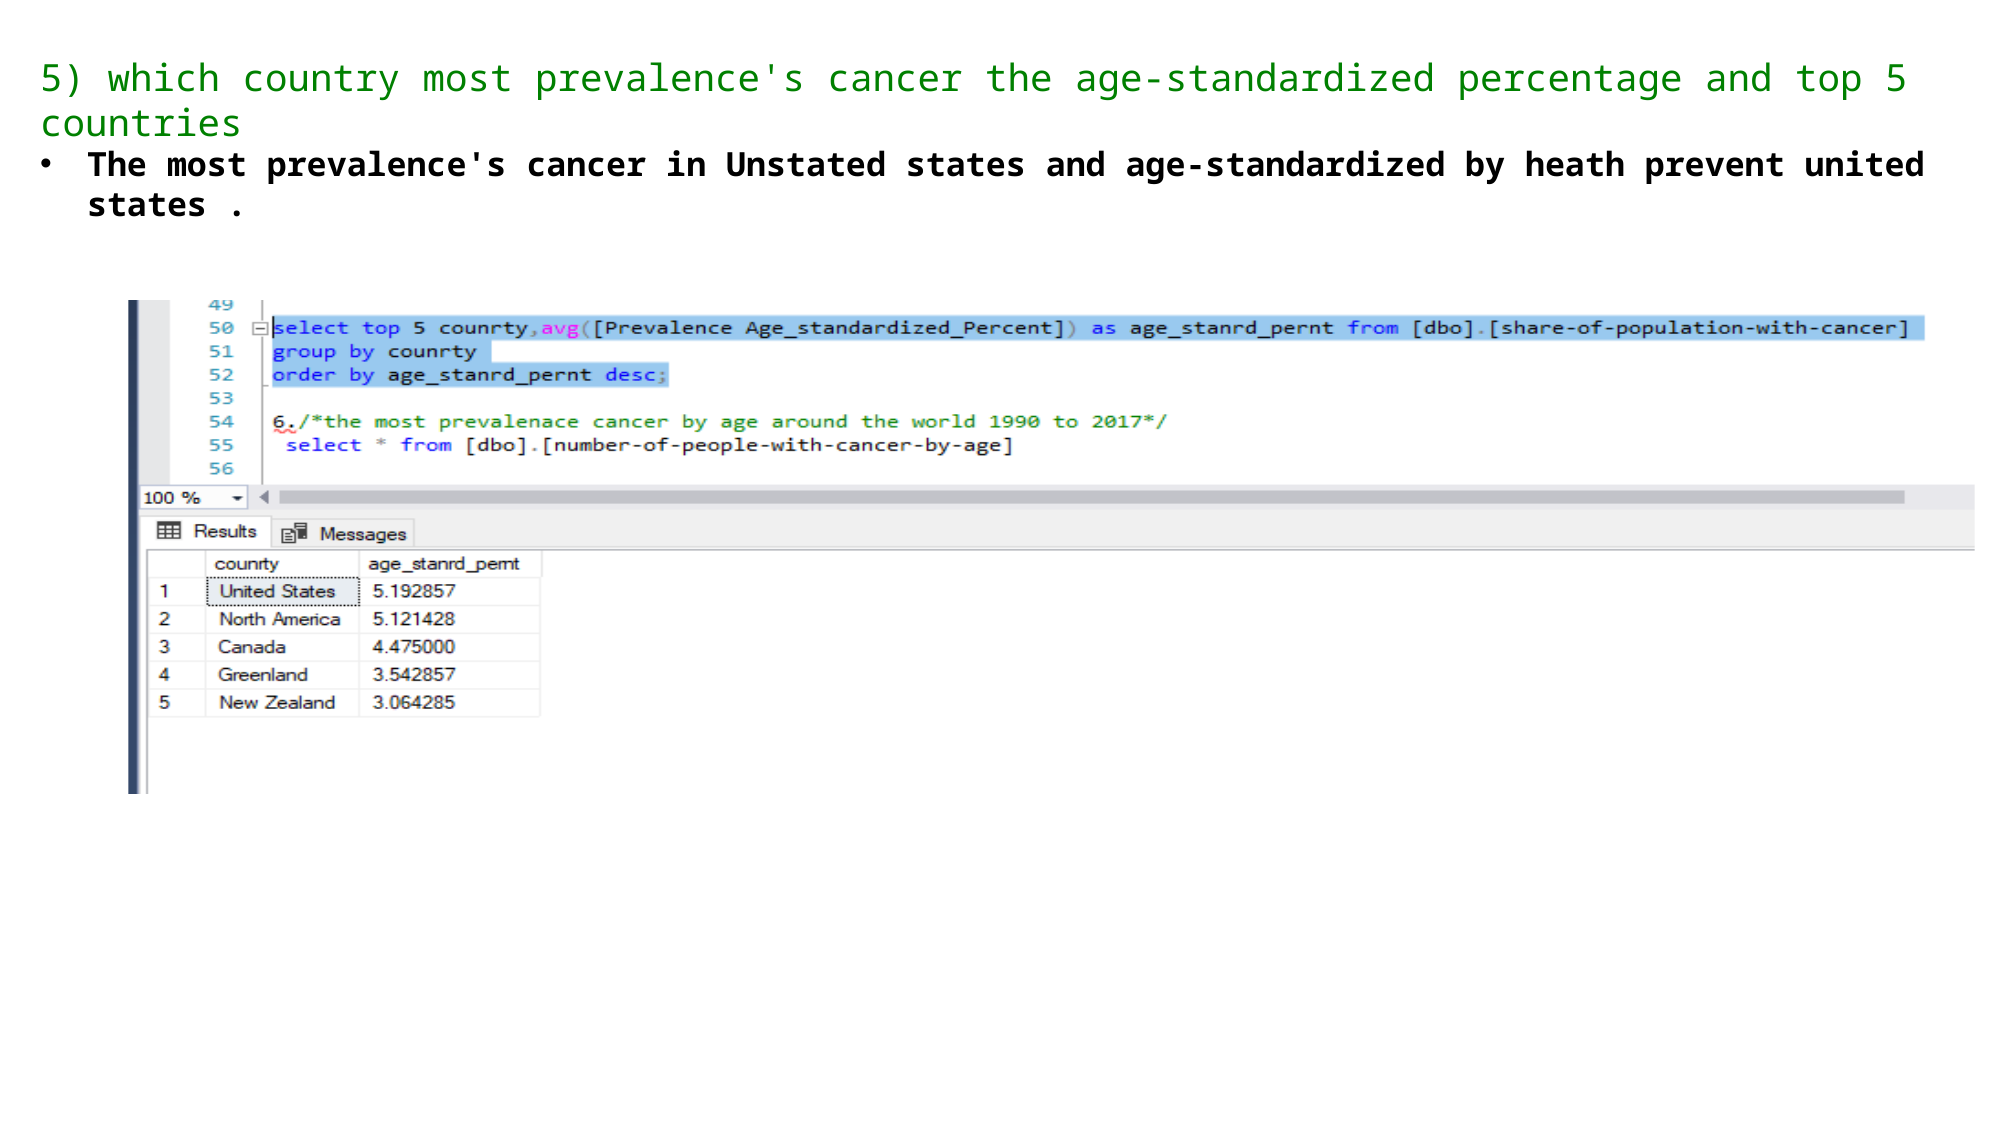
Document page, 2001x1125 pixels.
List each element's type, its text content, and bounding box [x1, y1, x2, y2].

picture [128, 299, 1975, 794]
subtitle 5) which country most prevalence's cancer the age-standardized percentage and top 5 countries The most prevalence's cancer in Unstated states and age-standardized by heath prevent united states . [25, 46, 2000, 1048]
